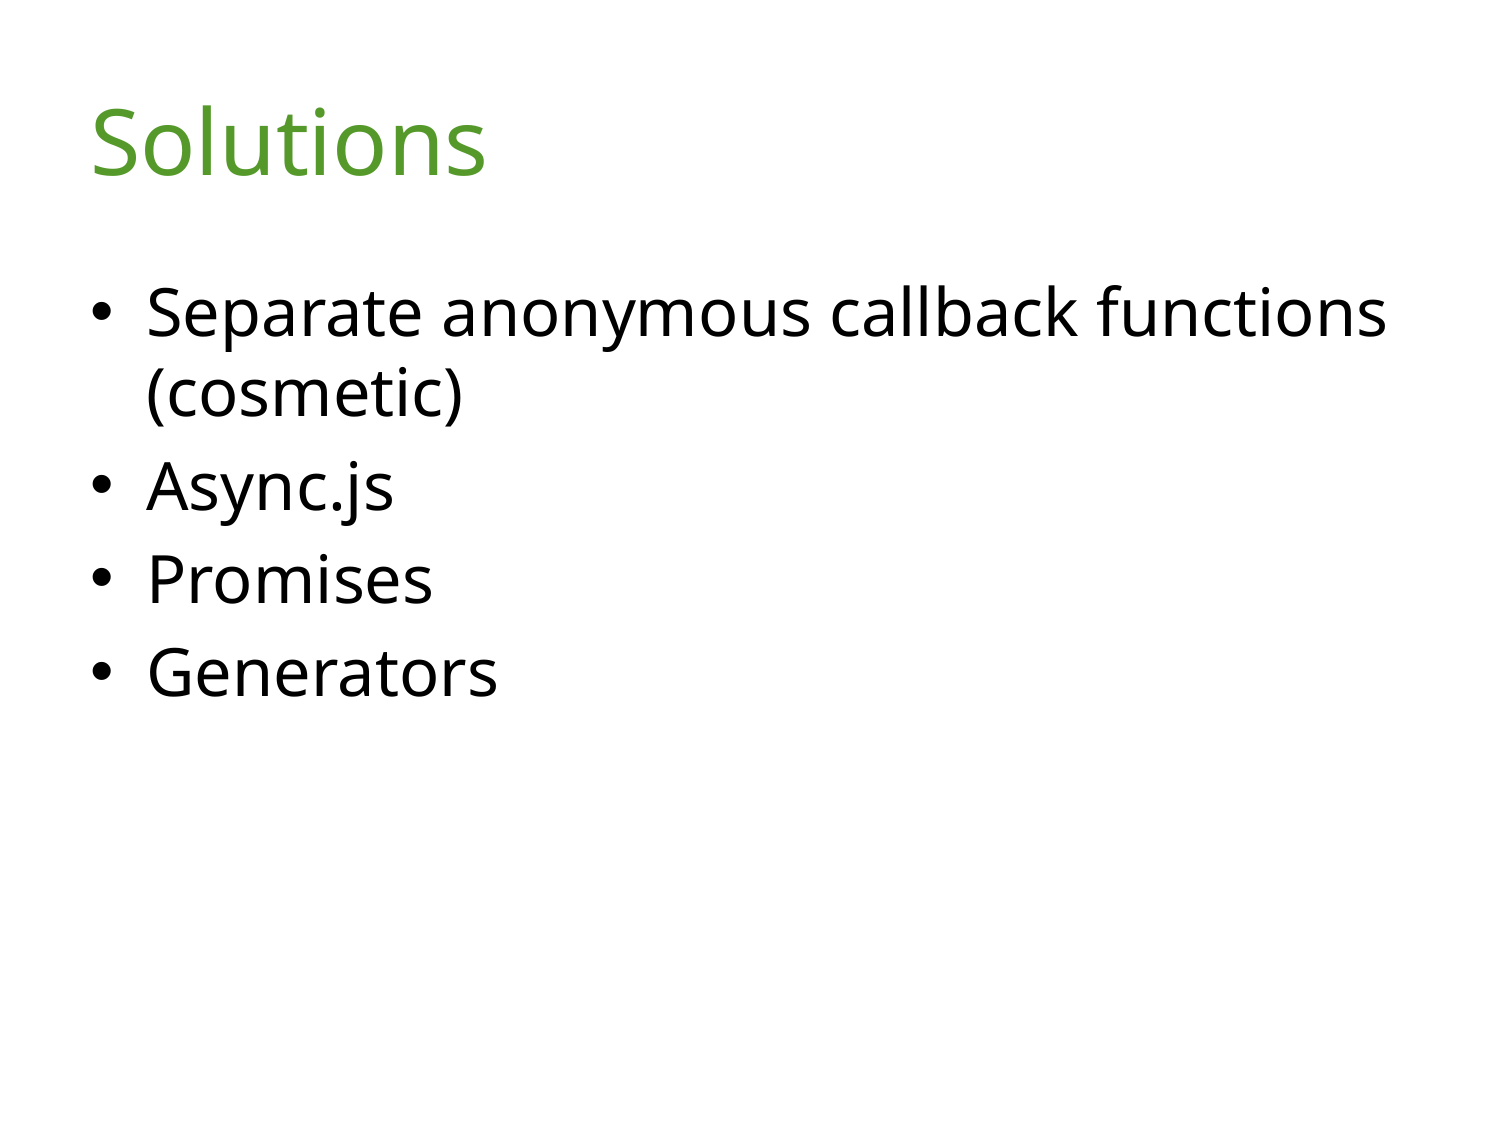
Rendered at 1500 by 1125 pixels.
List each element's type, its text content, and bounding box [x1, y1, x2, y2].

list Separate anonymous callback functions (cosmetic) Async.js Promises Generators [75, 262, 1425, 1005]
title Solutions [75, 45, 1425, 233]
